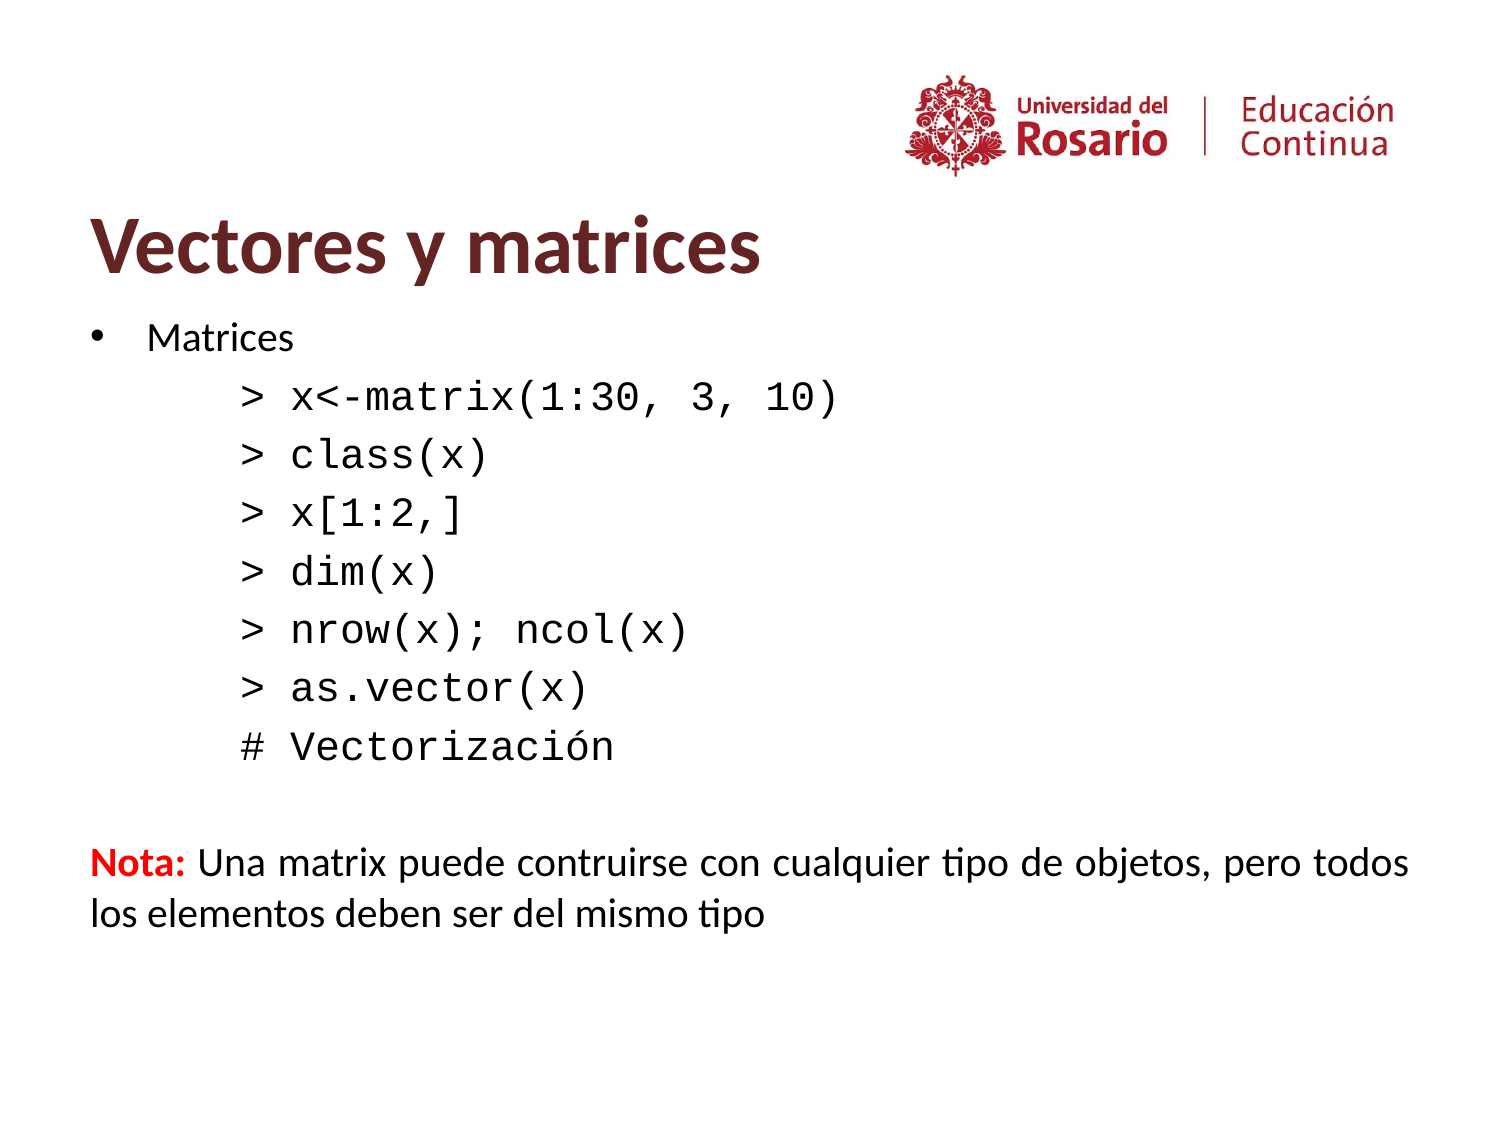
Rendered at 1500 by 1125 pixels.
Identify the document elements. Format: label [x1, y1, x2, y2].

list [1, 0, 1500, 1124]
